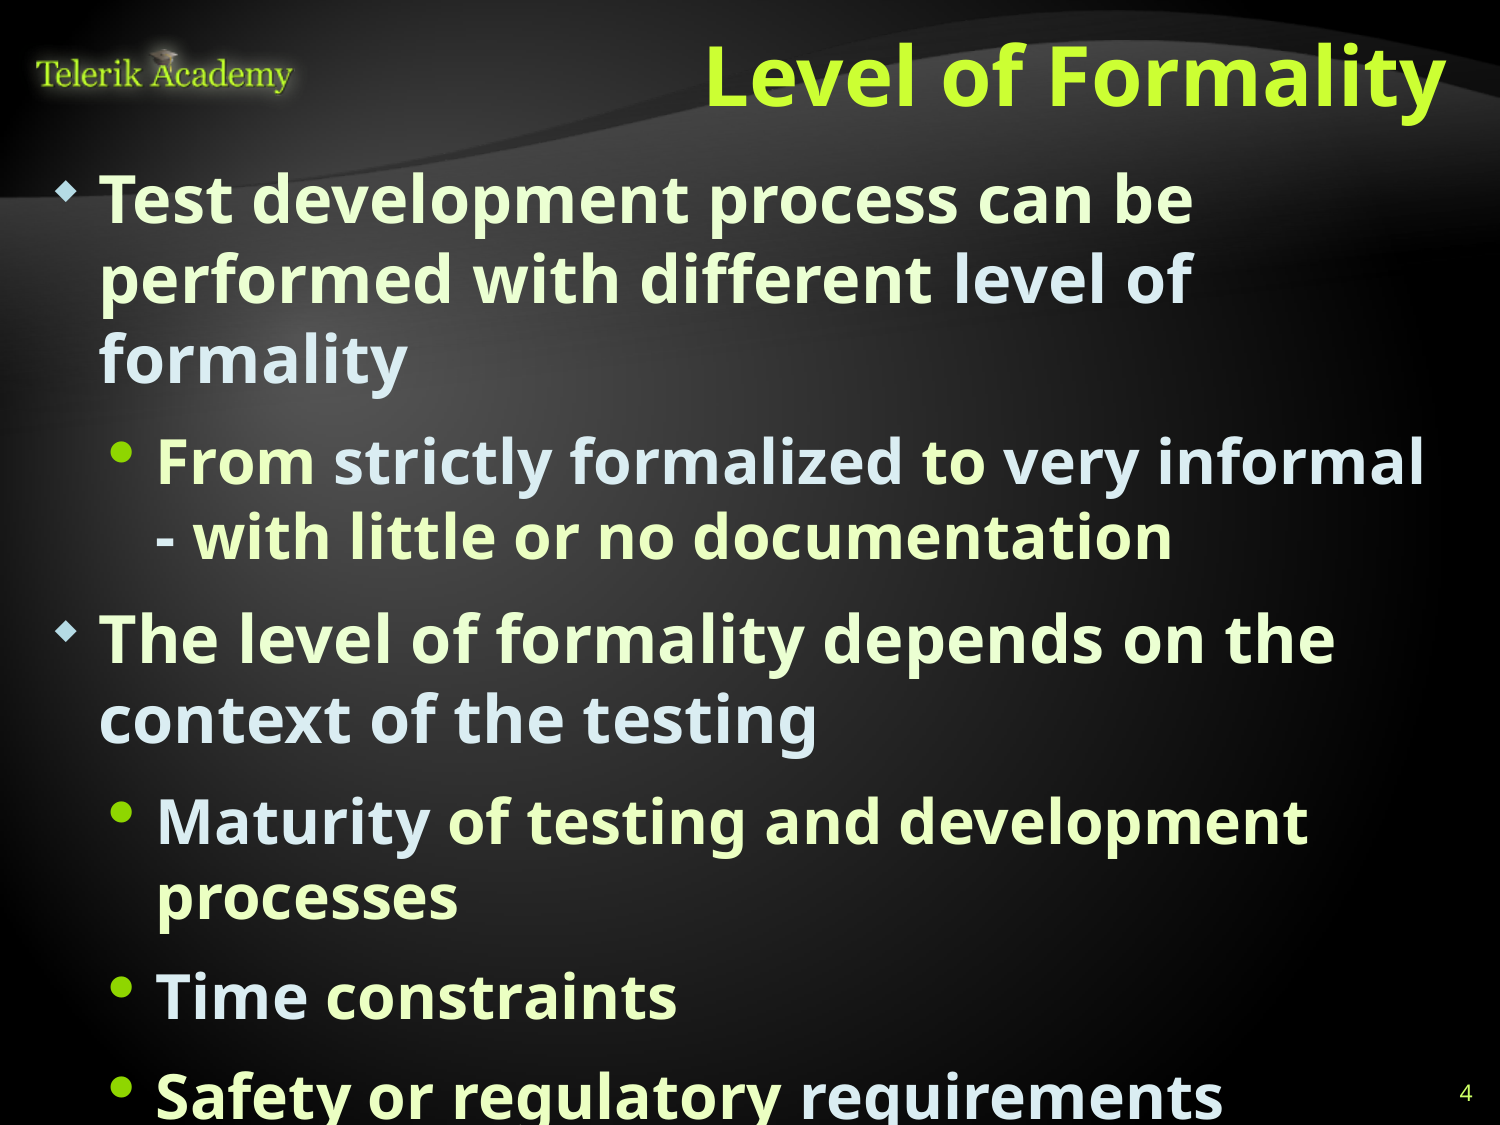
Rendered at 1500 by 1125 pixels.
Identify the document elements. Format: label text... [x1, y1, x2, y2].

title Level of Formality [300, 12, 1463, 149]
slide_number 4 [1412, 1074, 1488, 1113]
list Test development process can be performed with different level of formality From strictly formalized to very informal - with little or no documentation The level of formality depends on the context of the testing Maturity of testing and development processes Time constraints Safety or regulatory requirements People involved [37, 149, 1463, 1075]
picture [0, 0, 1500, 1125]
